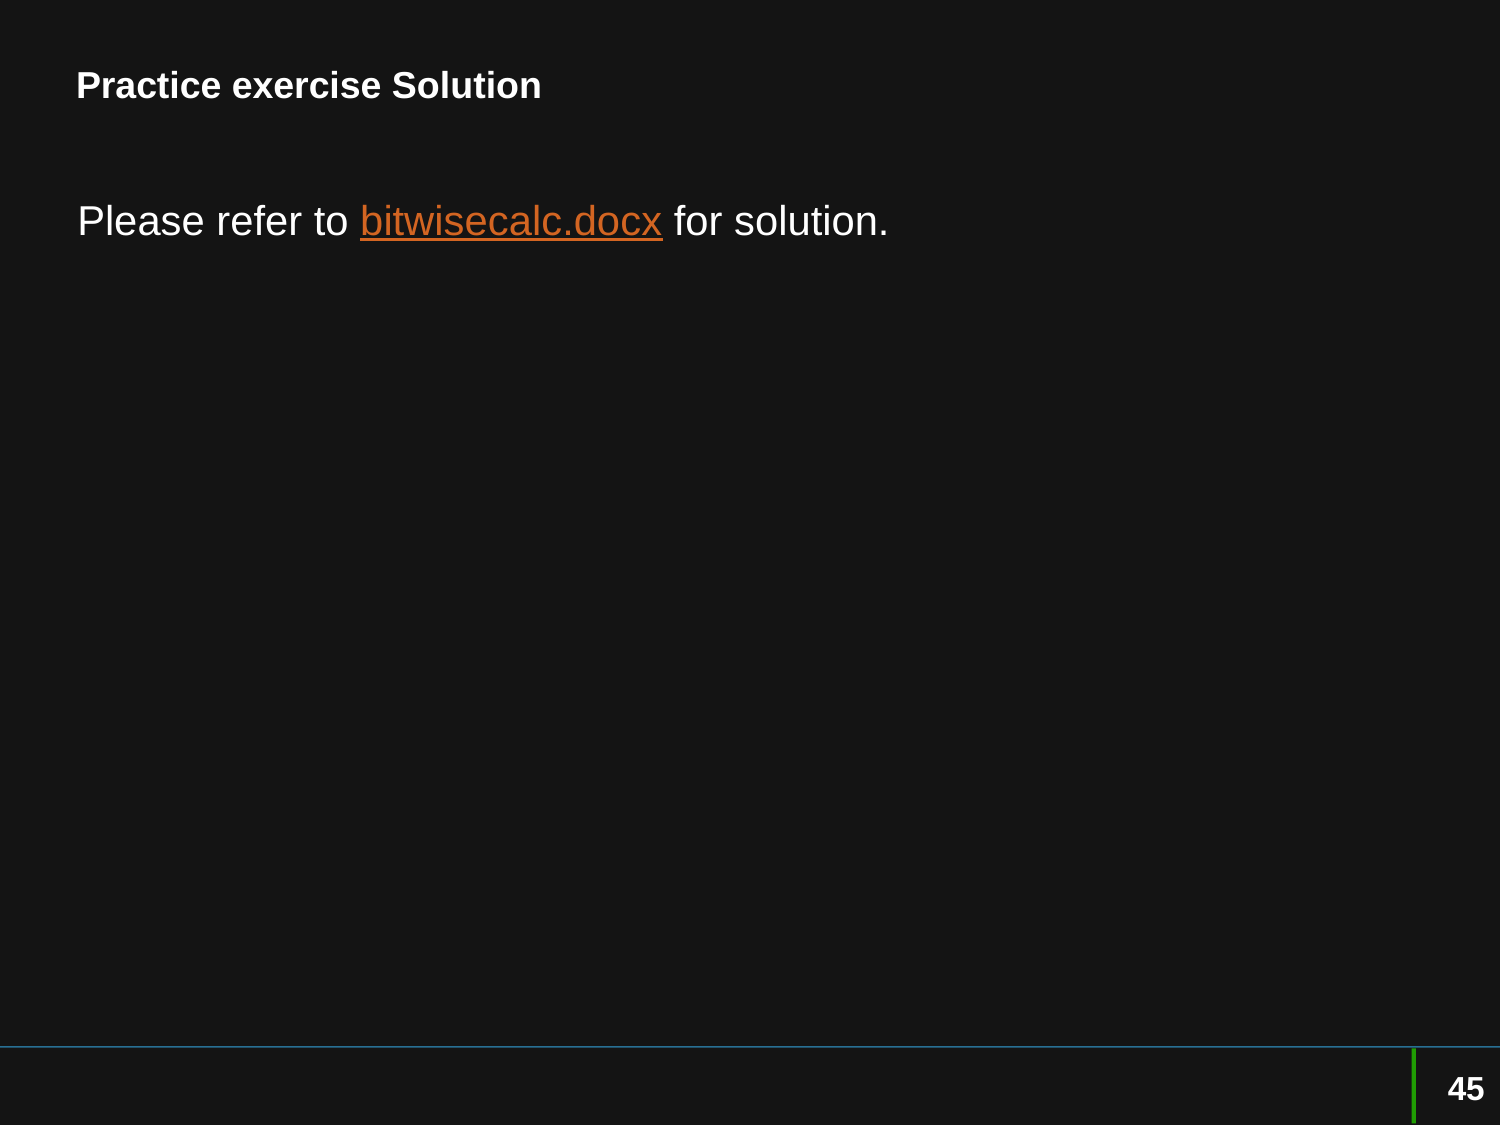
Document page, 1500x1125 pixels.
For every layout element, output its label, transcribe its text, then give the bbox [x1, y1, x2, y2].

title Practice exercise Solution [61, 54, 1438, 154]
list Please refer to bitwisecalc.docx for solution. [62, 186, 1438, 945]
slide_number 45 [1412, 1050, 1500, 1125]
